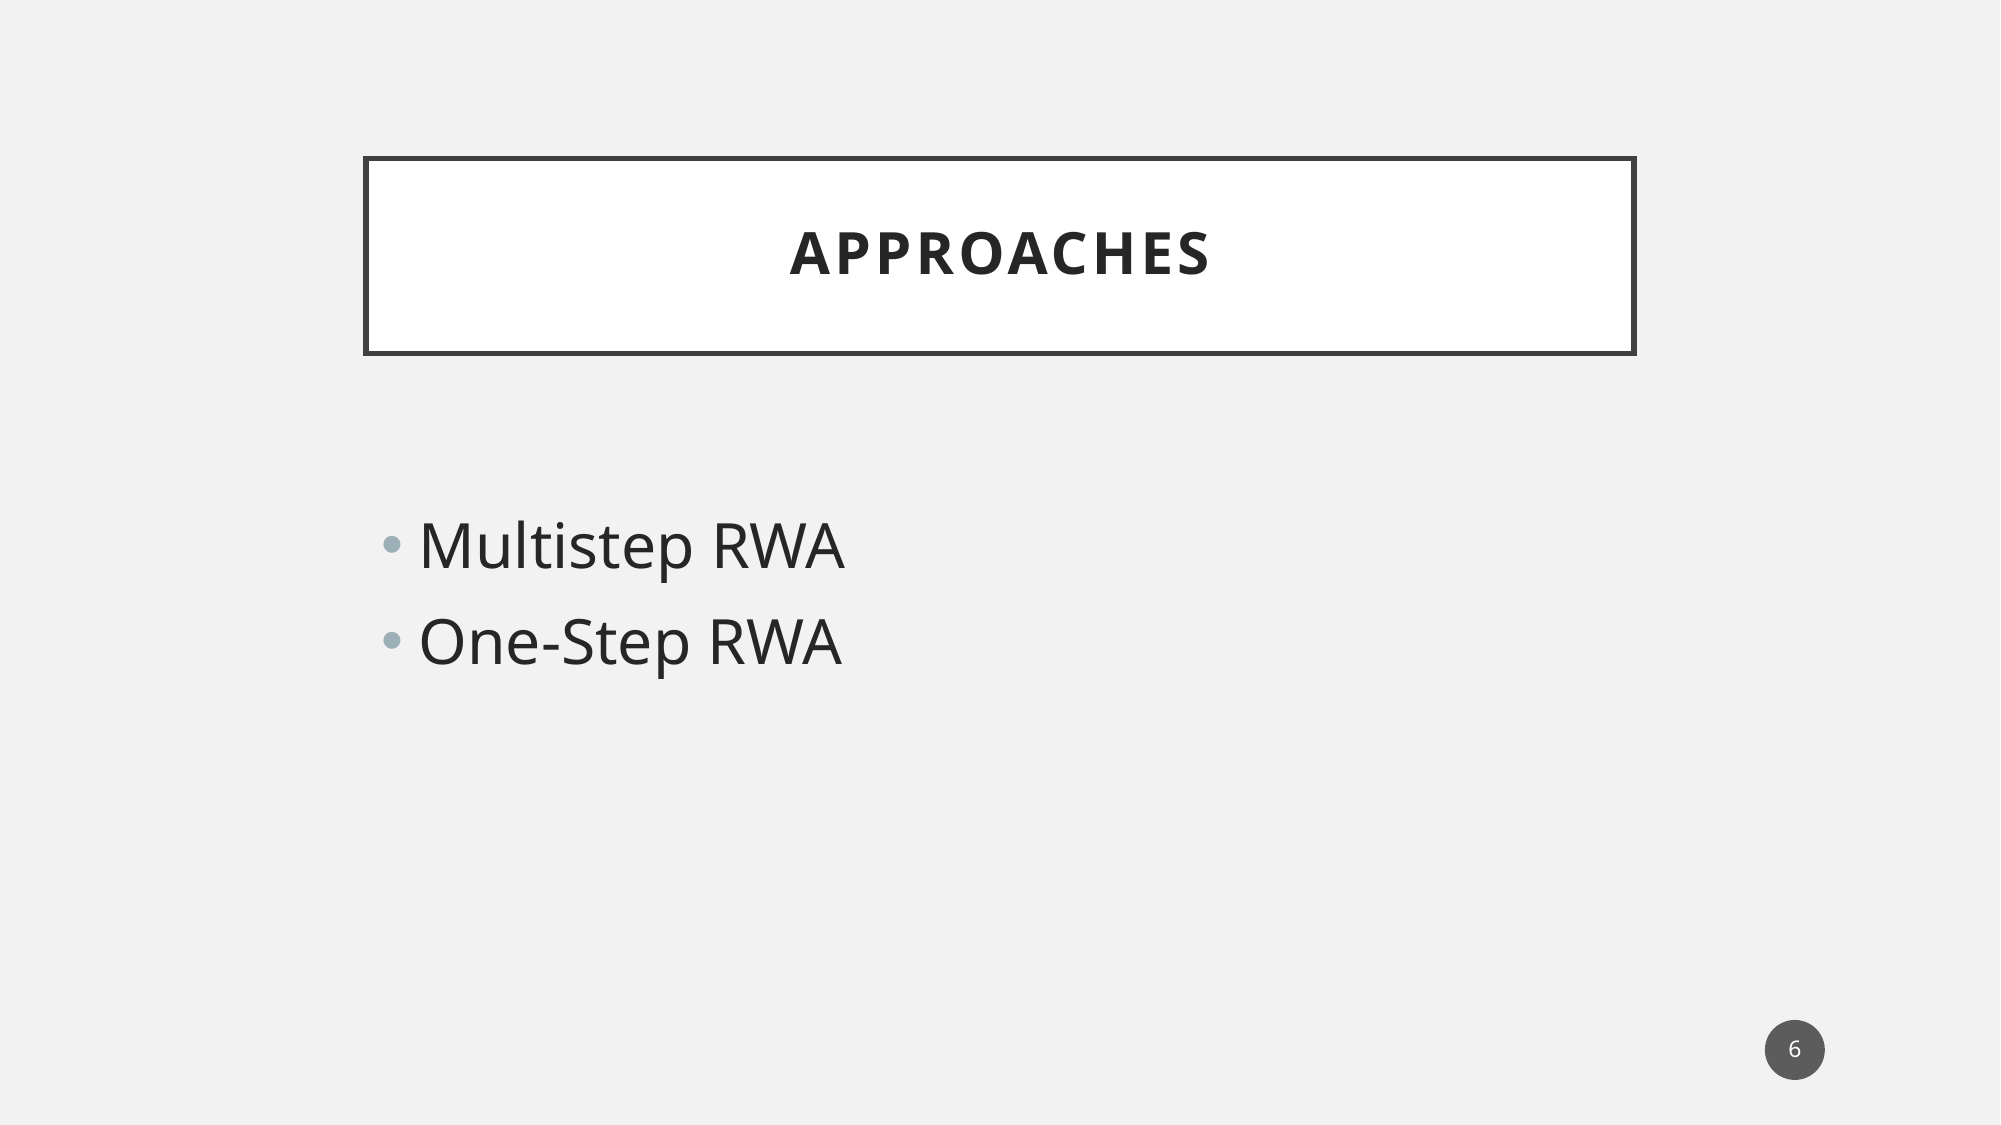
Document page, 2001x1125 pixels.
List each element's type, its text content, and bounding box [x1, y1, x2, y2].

title Approaches [363, 156, 1637, 356]
list Multistep RWA One-Step RWA [366, 432, 1634, 942]
slide_number 6 [1764, 1019, 1825, 1080]
